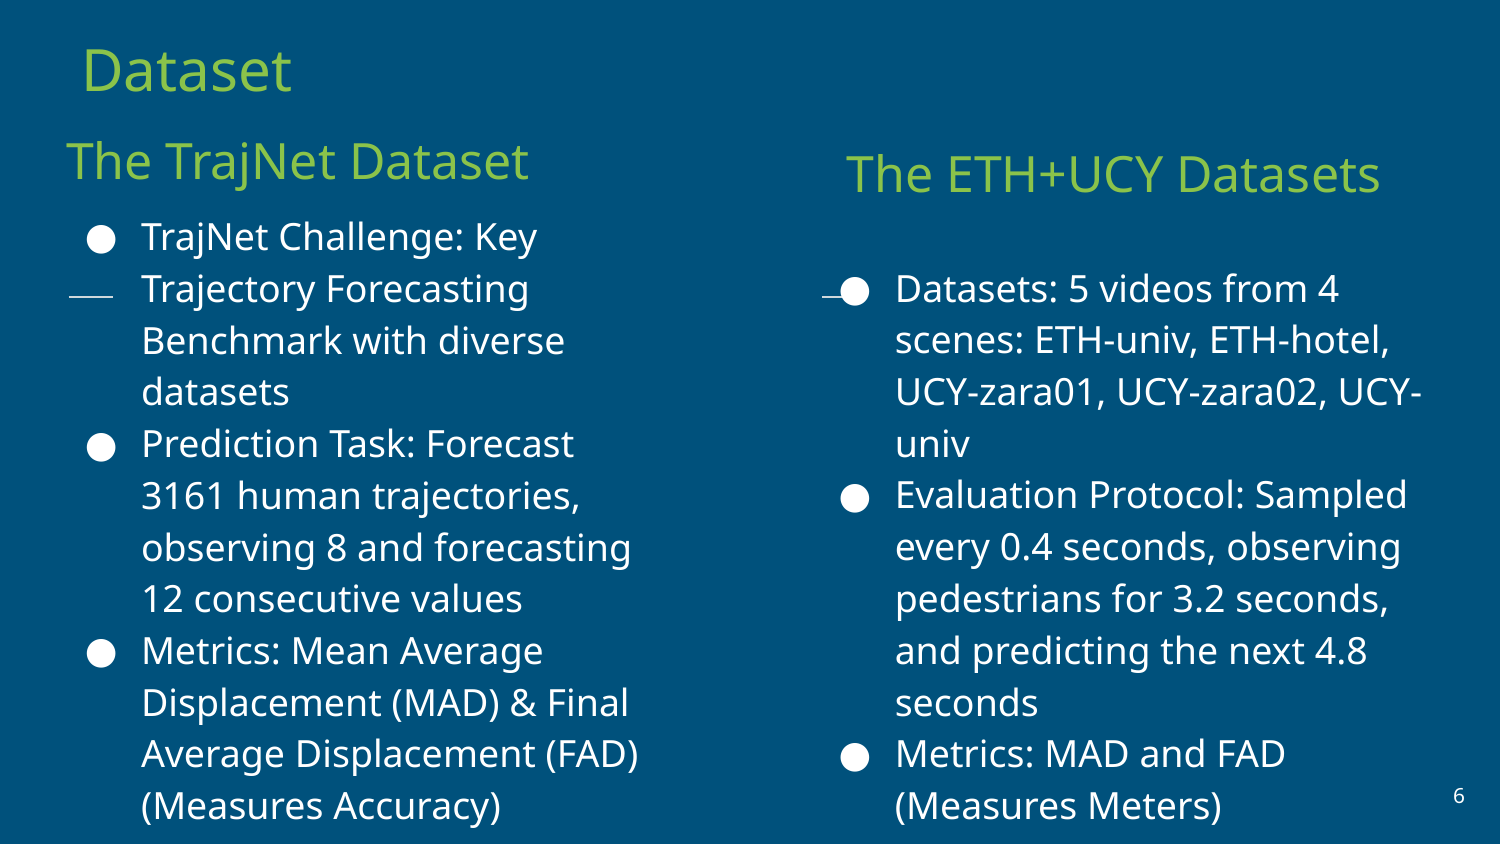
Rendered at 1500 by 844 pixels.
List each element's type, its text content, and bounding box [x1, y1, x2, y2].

list TrajNet Challenge: Key Trajectory Forecasting Benchmark with diverse datasets Prediction Task: Forecast 3161 human trajectories, observing 8 and forecasting 12 consecutive values Metrics: Mean Average Displacement (MAD) & Final Average Displacement (FAD) (Measures Accuracy) [51, 191, 684, 823]
list The ETH+UCY Datasets [831, 118, 1407, 205]
list The TrajNet Dataset [51, 105, 608, 191]
list Datasets: 5 videos from 4 scenes: ETH-univ, ETH-hotel, UCY-zara01, UCY-zara02, UCY-univ Evaluation Protocol: Sampled every 0.4 seconds, observing pedestrians for 3.2 seconds, and predicting the next 4.8 seconds Metrics: MAD and FAD (Measures Meters) [804, 242, 1480, 823]
slide_number ‹#› [1389, 764, 1480, 830]
text_box Dataset [51, 17, 560, 118]
